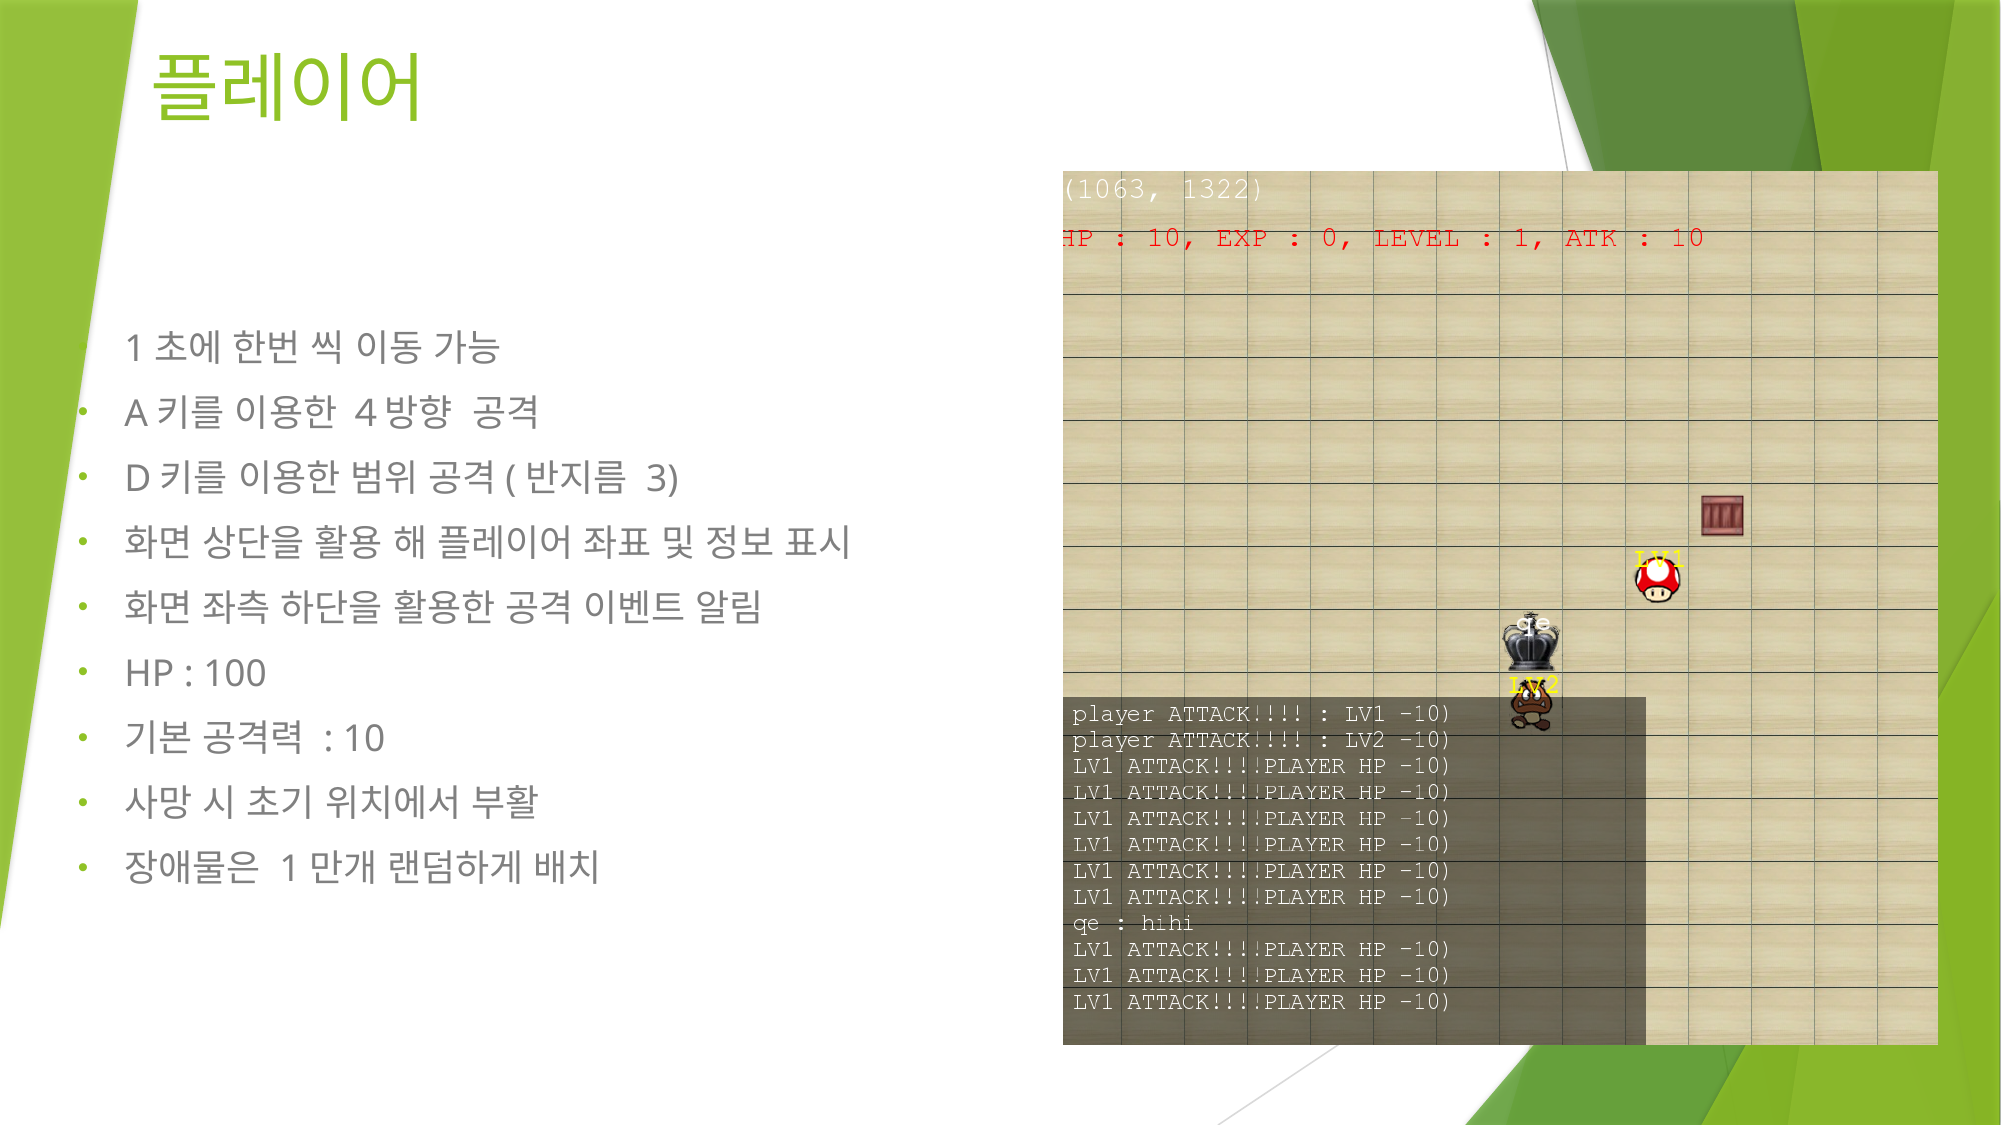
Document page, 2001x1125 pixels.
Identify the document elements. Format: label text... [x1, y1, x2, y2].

title 플레이어 [135, 22, 1313, 139]
subtitle 1초에 한번 씩 이동 가능 A키를 이용한 ４방향 공격 D키를 이용한 범위 공격(반지름 3) 화면 상단을 활용 해 플레이어 좌표 및 정보 표시 화면 좌측 하단을 활용한 공격 이벤트 알림 HP : 100 기본 공격력 : 10 사망 시 초기 위치에서 부활 장애물은 1만개 랜덤하게 배치 [62, 316, 979, 900]
picture [1062, 171, 1938, 1046]
